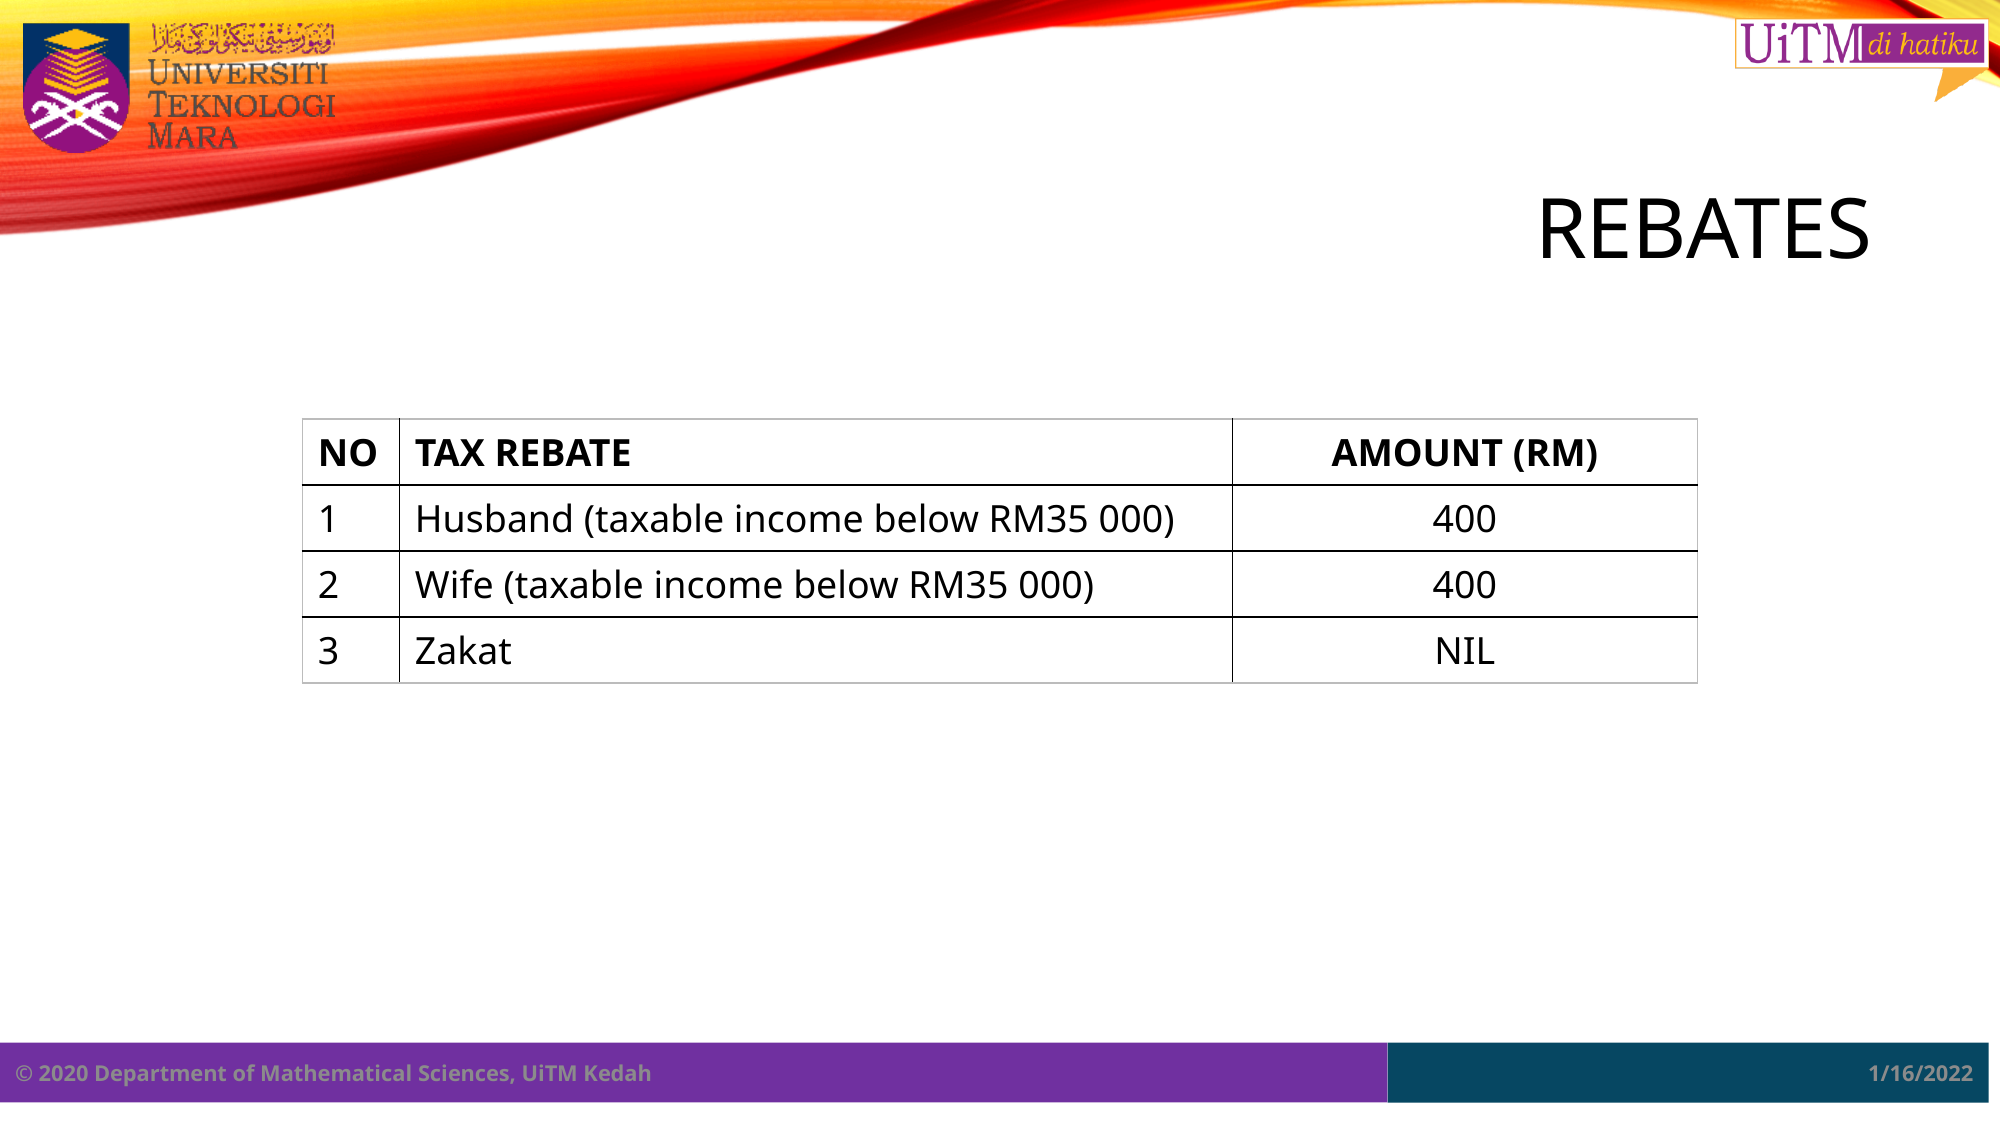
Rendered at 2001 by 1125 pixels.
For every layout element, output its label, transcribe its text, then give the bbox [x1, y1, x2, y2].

table_cell 3 [303, 618, 399, 682]
table_cell 2 [303, 552, 399, 616]
picture [0, 0, 2000, 237]
table_cell 400 [1233, 486, 1697, 550]
table_header NO [303, 420, 399, 484]
table_cell Zakat [400, 618, 1232, 682]
table_cell Wife (taxable income below RM35 000) [400, 552, 1232, 616]
table_header AMOUNT (RM) [1233, 420, 1697, 484]
table_header TAX REBATE [400, 420, 1232, 484]
table_cell Husband (taxable income below RM35 000) [400, 486, 1232, 550]
table_cell 1 [303, 486, 399, 550]
table_cell 400 [1233, 552, 1697, 616]
table_cell NIL [1233, 618, 1697, 682]
title Rebates [474, 125, 1888, 338]
